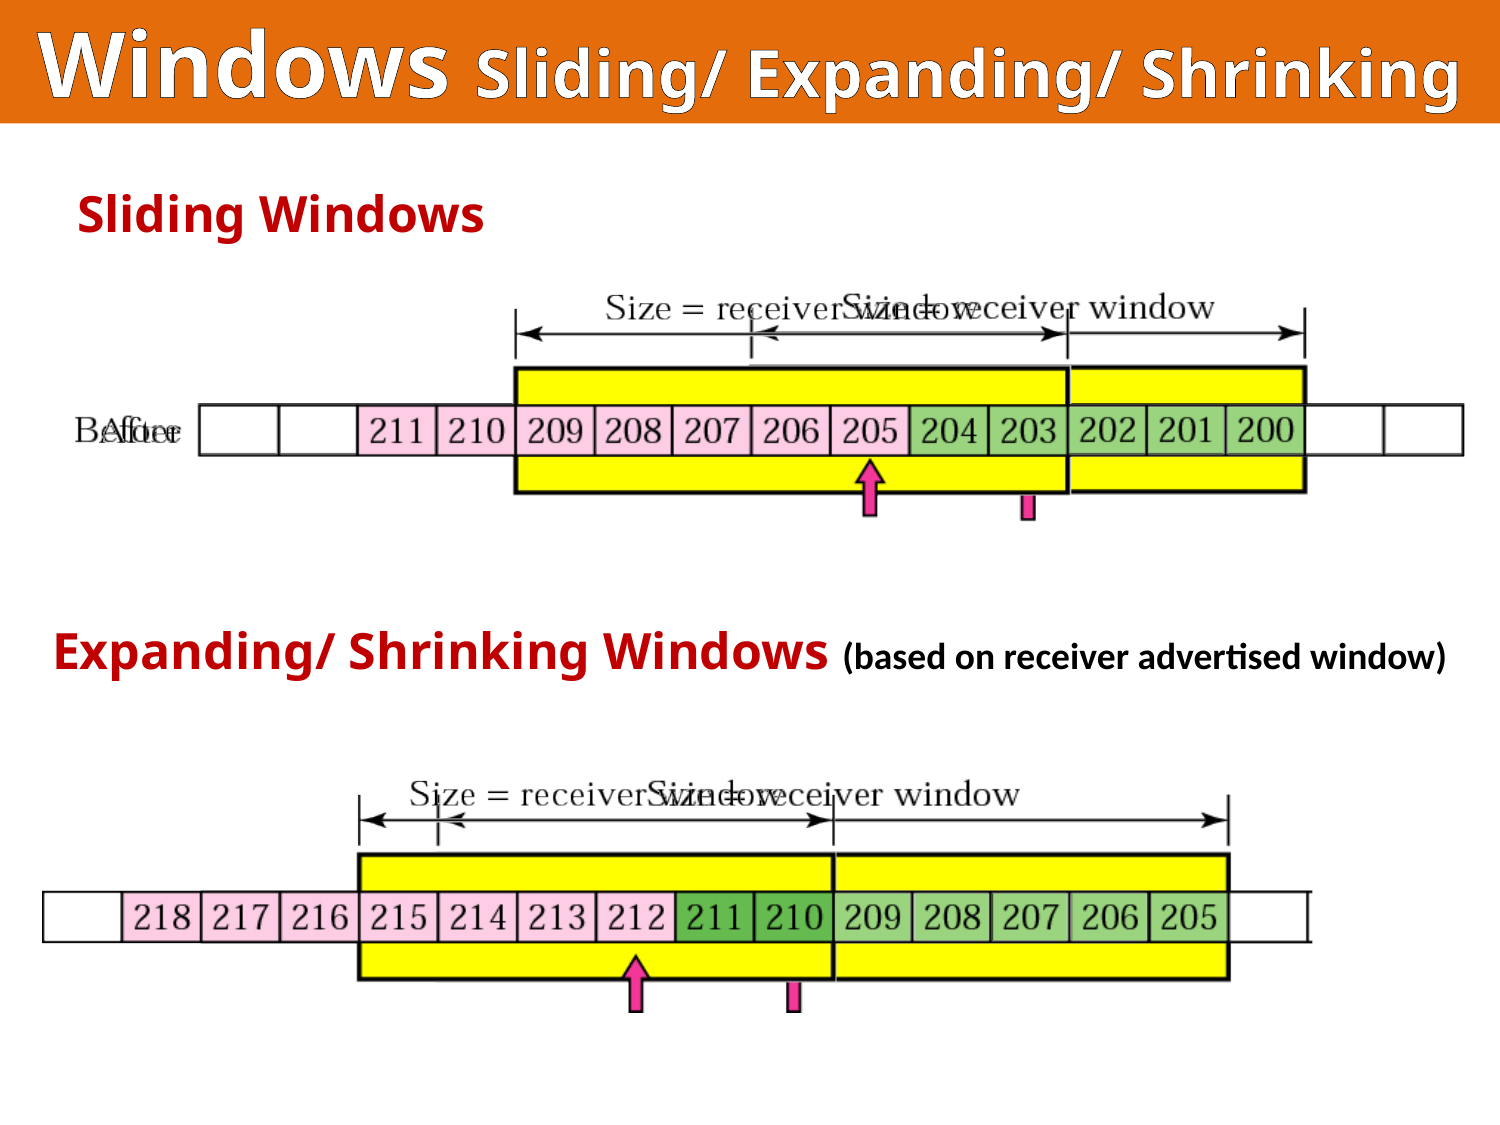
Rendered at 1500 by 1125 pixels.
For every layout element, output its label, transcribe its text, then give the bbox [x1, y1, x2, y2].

text_box Windows Sliding/ Expanding/ Shrinking [0, 0, 1500, 124]
picture [74, 254, 1466, 538]
text_box Expanding/ Shrinking Windows (based on receiver advertised window) [0, 612, 1500, 688]
text_box Sliding Windows [24, 174, 538, 250]
picture [42, 774, 1313, 1013]
